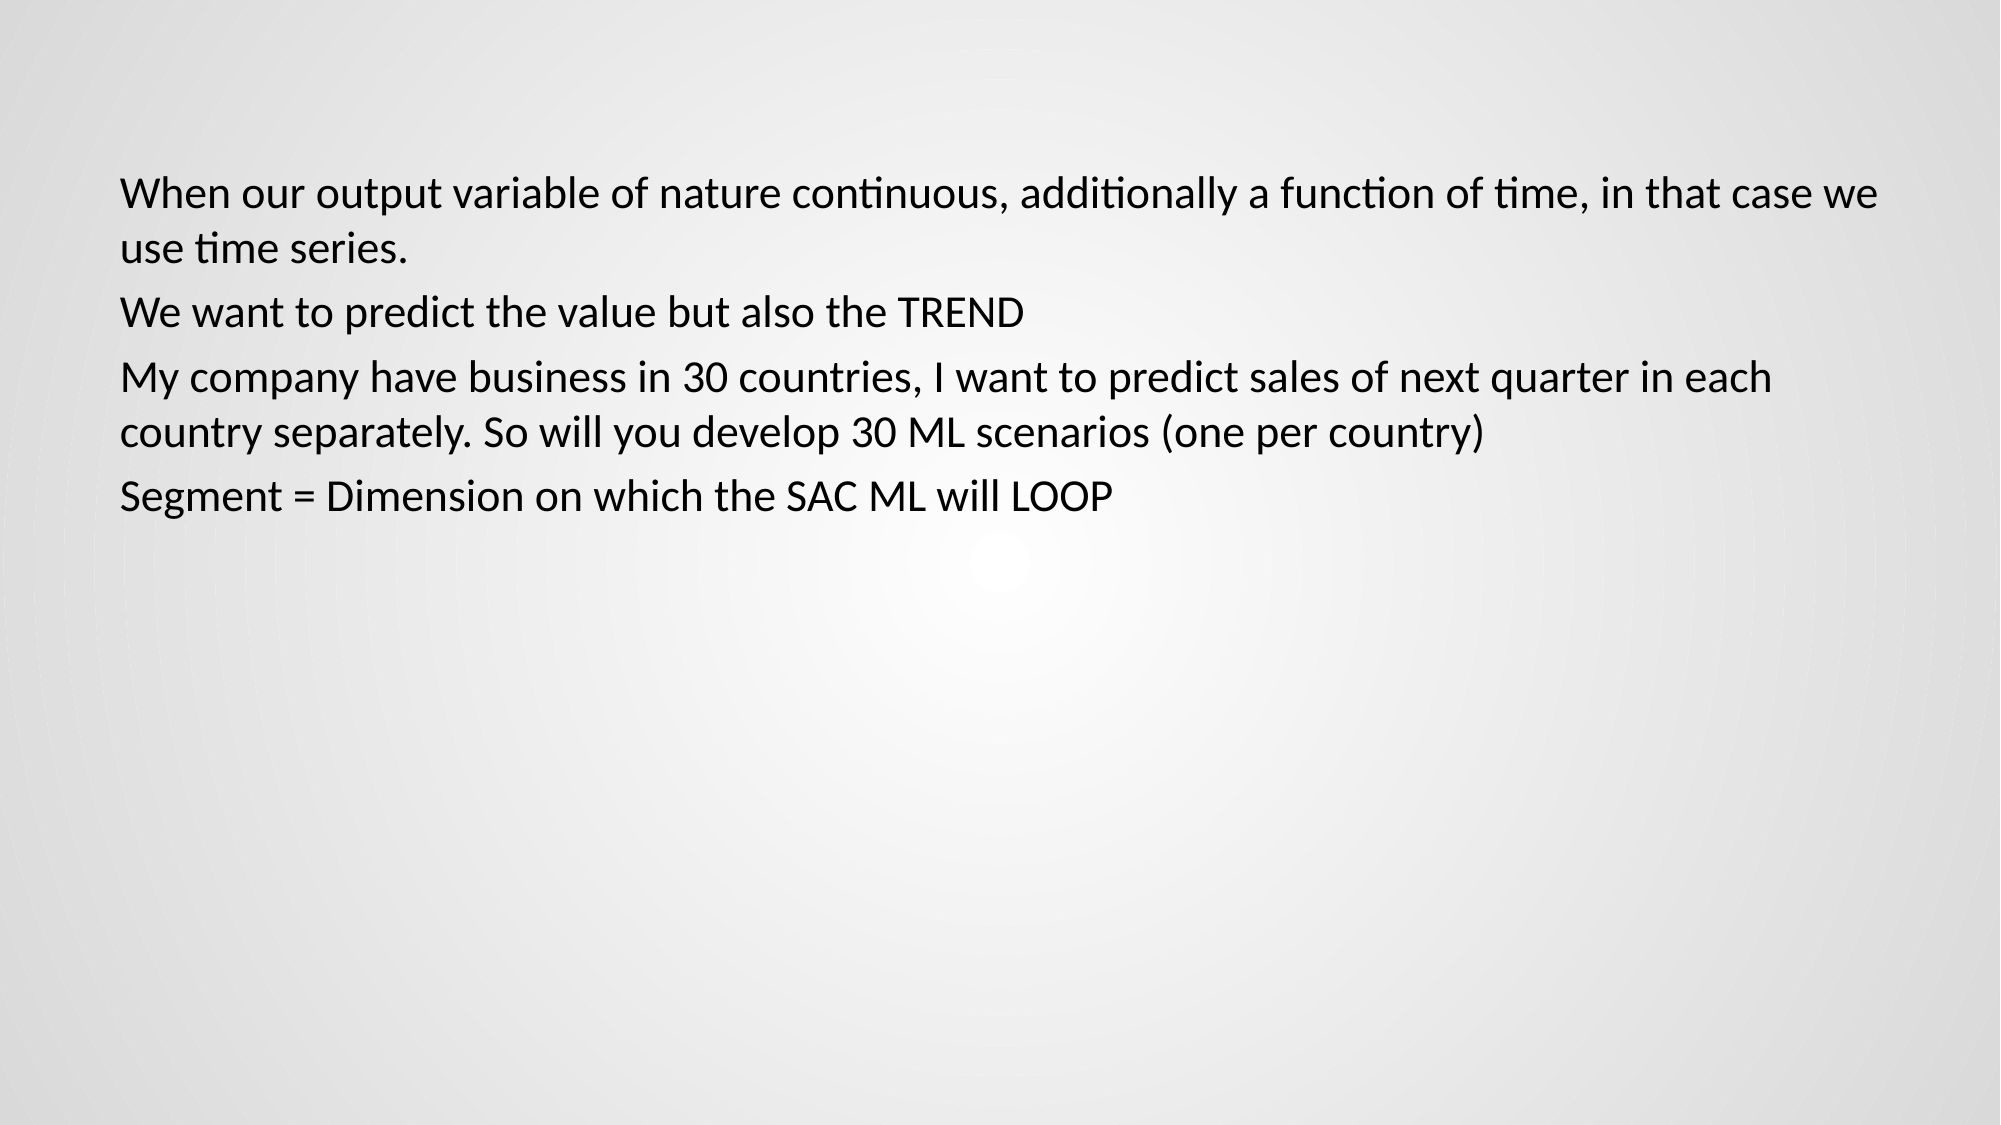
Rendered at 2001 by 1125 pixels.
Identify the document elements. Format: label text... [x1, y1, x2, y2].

list When our output variable of nature continuous, additionally a function of time, in that case we use time series. We want to predict the value but also the TREND My company have business in 30 countries, I want to predict sales of next quarter in each country separately. So will you develop 30 ML scenarios (one per country) Segment = Dimension on which the SAC ML will LOOP [99, 153, 1901, 1104]
